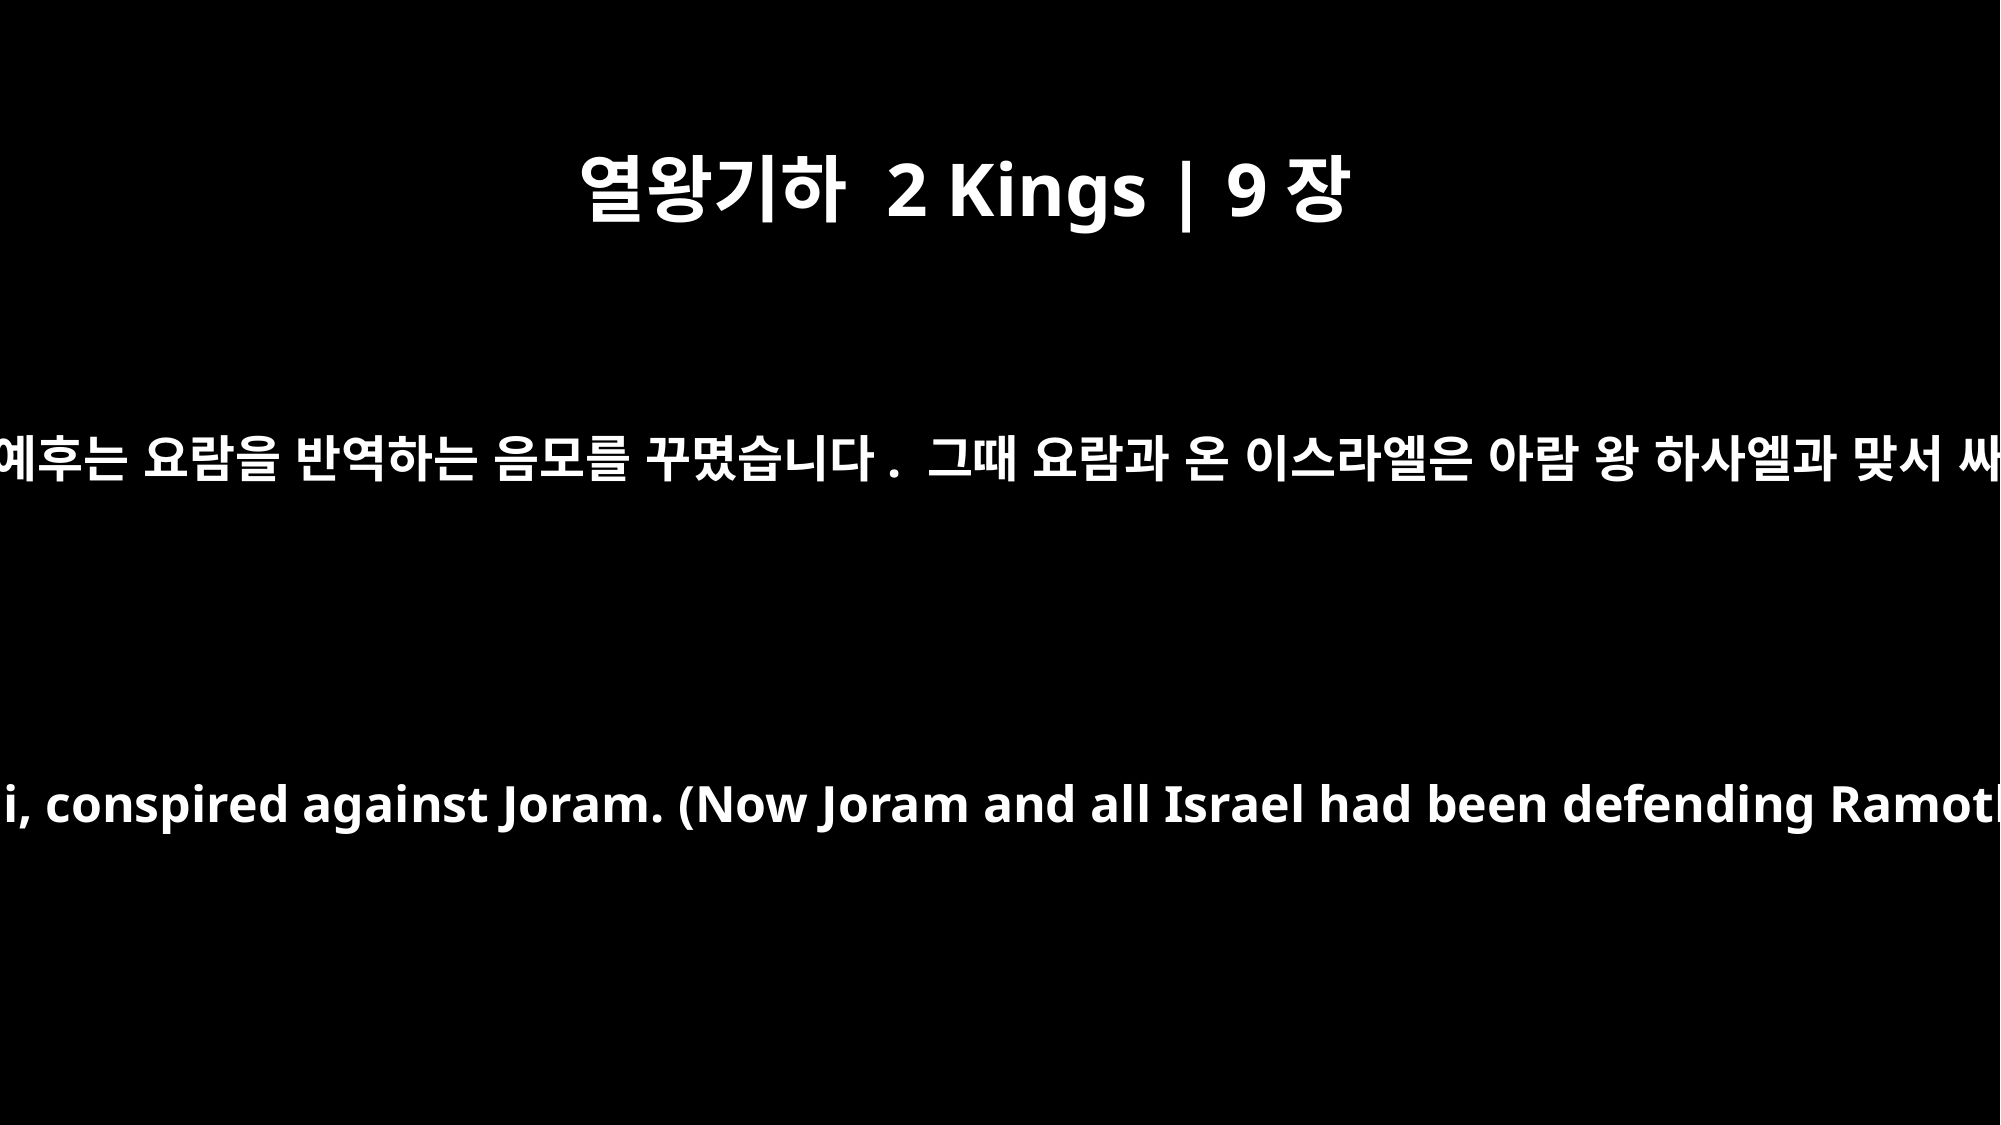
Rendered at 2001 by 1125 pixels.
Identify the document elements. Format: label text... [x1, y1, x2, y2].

text_box 14 그리하여 님시의 손자이며 여호사밧의 아들 예후는 요람을 반역하는 음모를 꾸몄습니다. 그때 요람과 온 이스라엘은 아람 왕 하사엘과 맞서 싸워서 길르앗 라못을 지키고 있었습니다. [0, 359, 2000, 495]
text_box 열왕기하 2 Kings | 9장 [564, 136, 1368, 239]
text_box So Jehu son of Jehoshaphat, the son of Nimshi, conspired against Joram. (Now Joram and all Israel had been defending Ramoth Gilead against Hazael king of Aram, [0, 764, 2000, 840]
